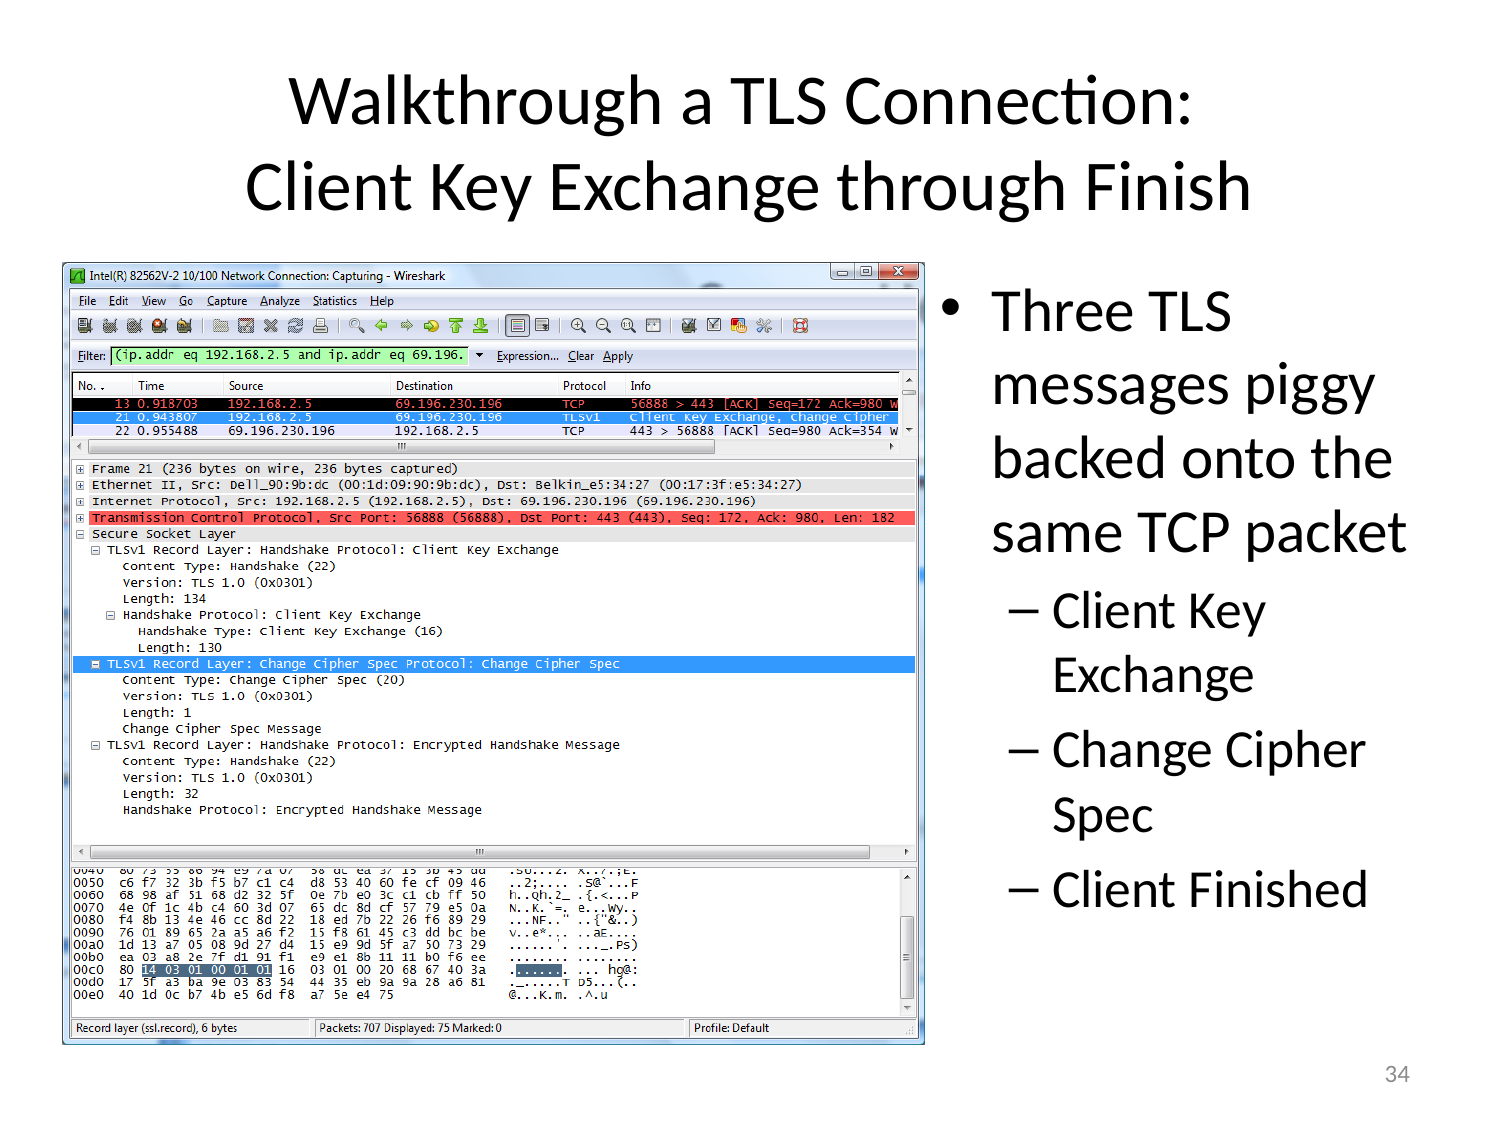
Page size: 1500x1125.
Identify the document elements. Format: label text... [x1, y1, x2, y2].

title Walkthrough a TLS Connection: Client Key Exchange through Finish [75, 45, 1425, 233]
list Three TLS messages piggy backed onto the same TCP packet Client Key Exchange Change Cipher Spec Client Finished [926, 262, 1425, 1005]
picture [62, 262, 926, 1045]
slide_number 34 [1074, 1042, 1425, 1103]
